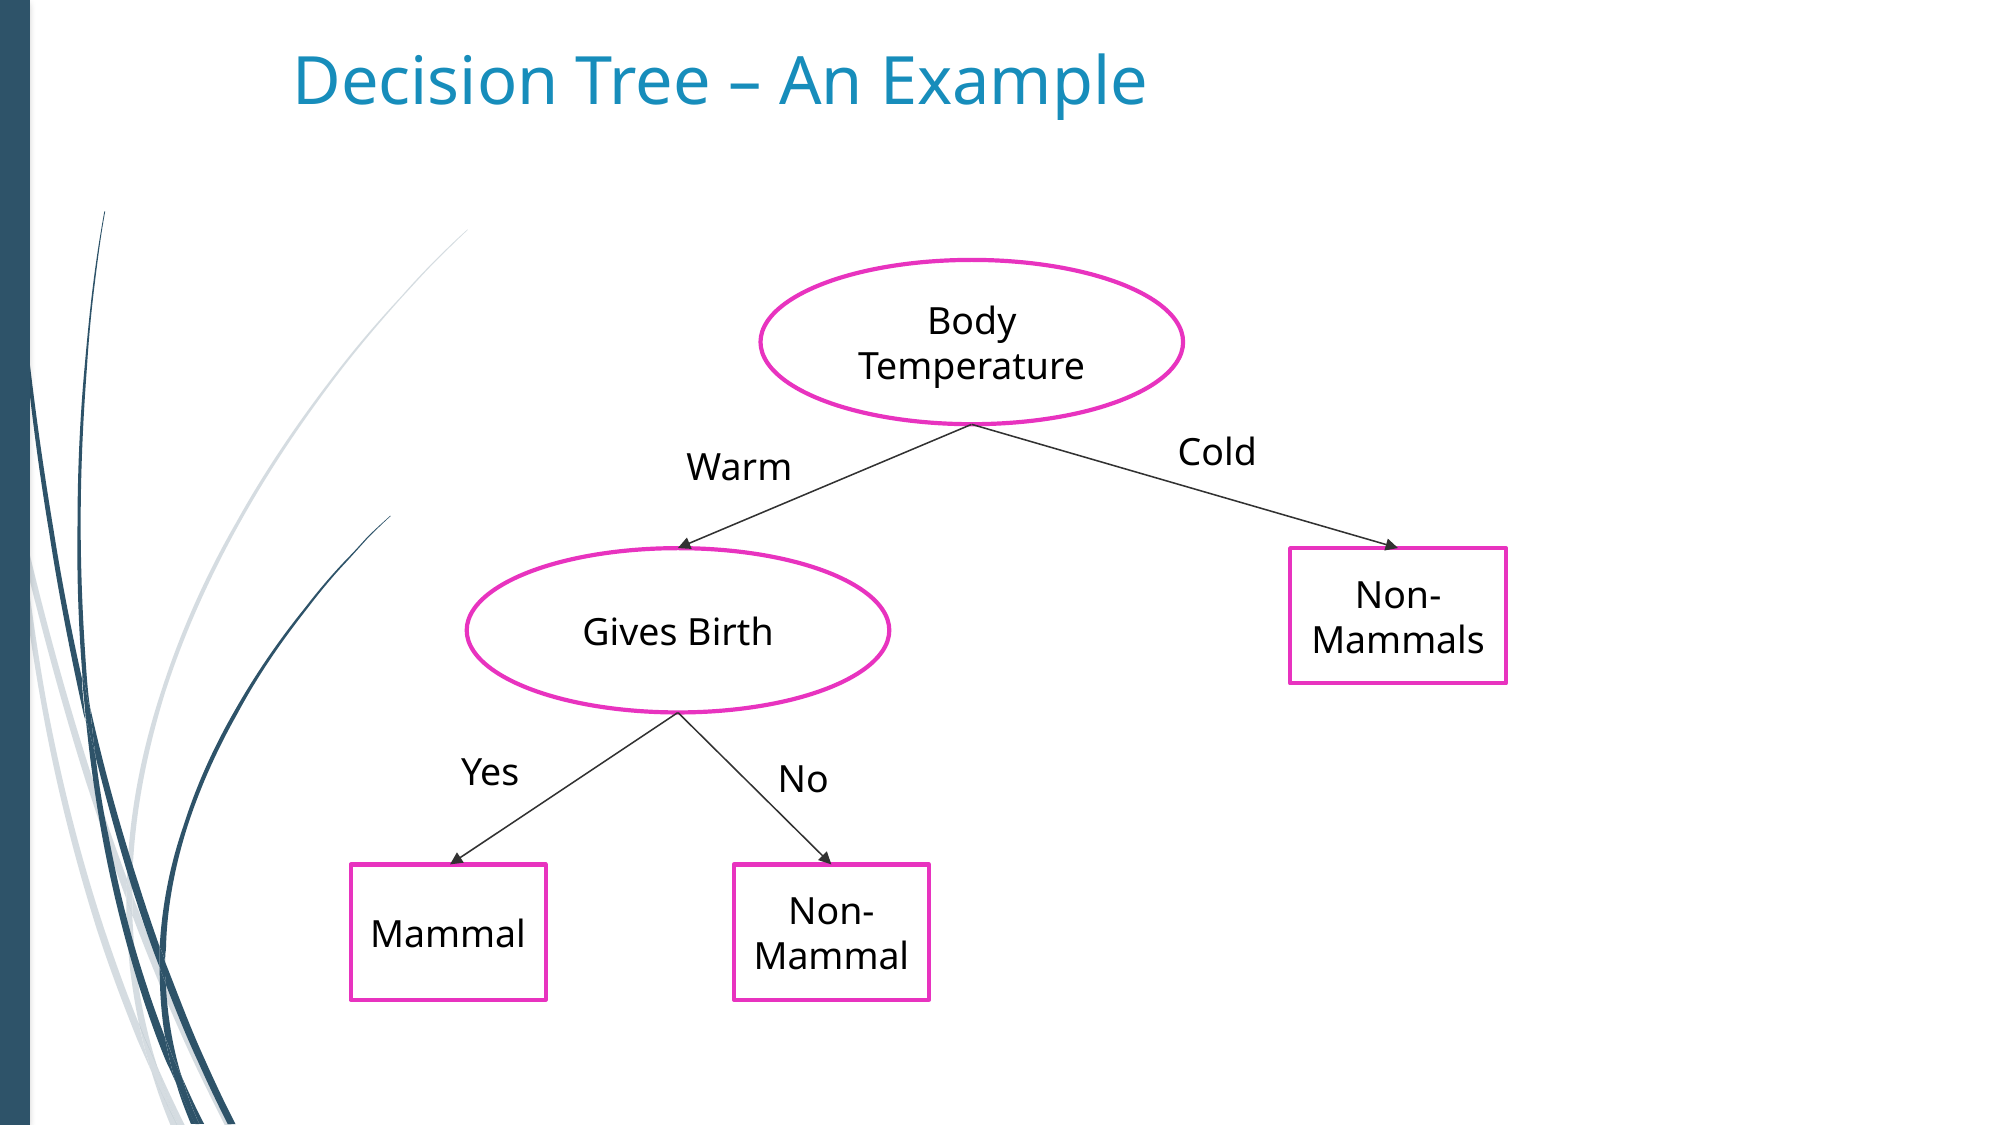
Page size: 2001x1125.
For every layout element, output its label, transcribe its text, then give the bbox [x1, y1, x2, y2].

text_box [773, 808, 832, 865]
text_box [825, 423, 972, 487]
text_box Decision Tree – An Example [277, 30, 1796, 158]
text_box Non-Mammals [1288, 546, 1508, 685]
text_box [677, 496, 804, 549]
text_box No [762, 747, 917, 808]
text_box Gives Birth [464, 546, 892, 715]
text_box [390, 215, 1936, 1102]
text_box [600, 712, 678, 766]
text_box Warm [671, 435, 825, 496]
text_box Non-Mammal [732, 862, 931, 1002]
text_box [971, 423, 1162, 481]
text_box Yes [446, 740, 600, 801]
text_box Mammal [349, 862, 548, 1002]
text_box [450, 801, 547, 865]
text_box [1164, 481, 1399, 551]
text_box Cold [1162, 420, 1316, 481]
text_box [677, 712, 762, 797]
text_box Body Temperature [758, 257, 1186, 427]
